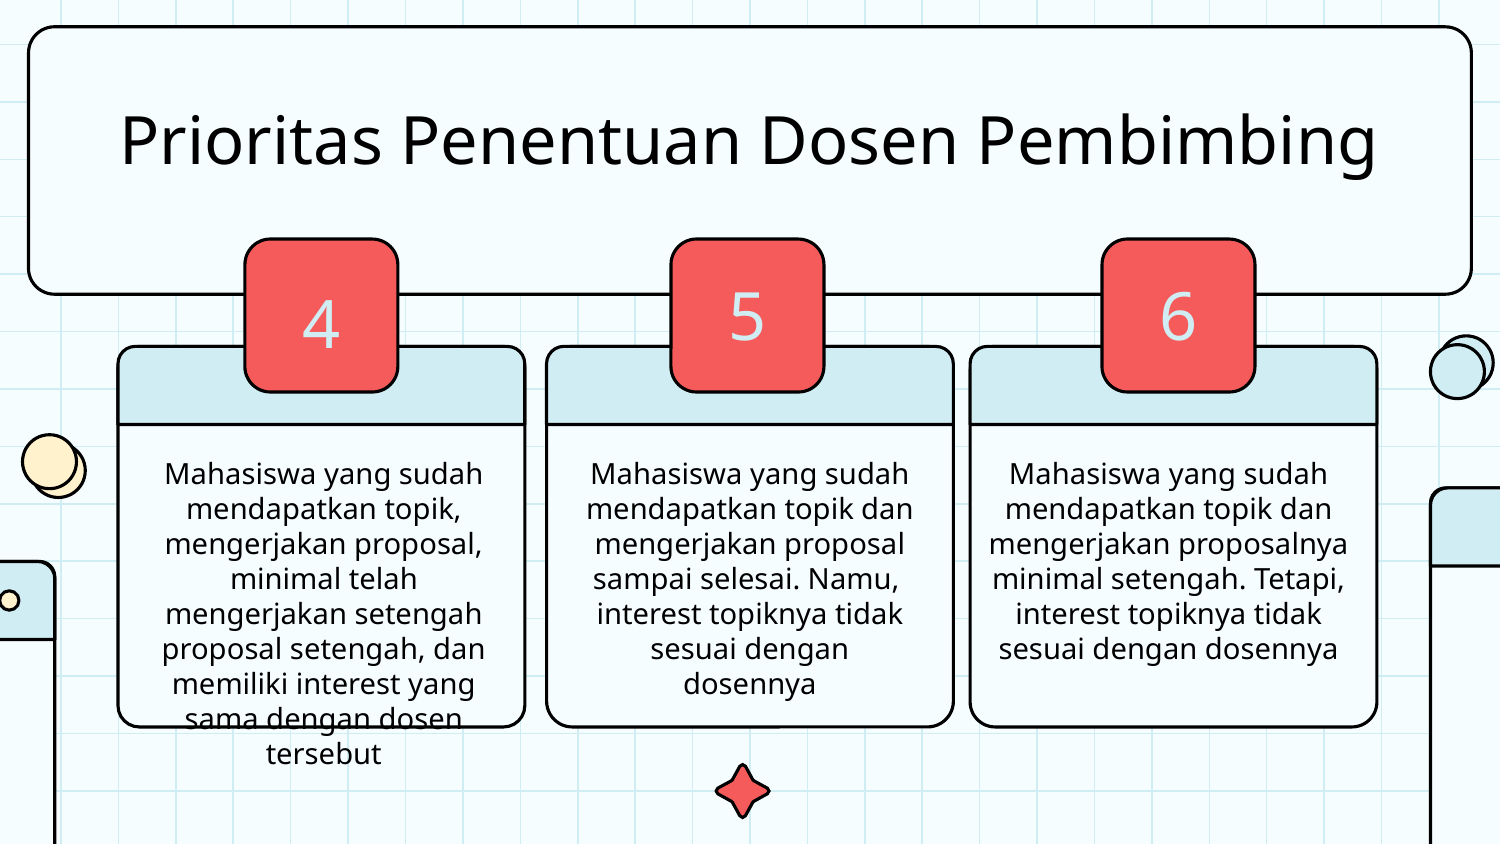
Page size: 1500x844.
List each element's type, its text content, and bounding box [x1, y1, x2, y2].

text_box [244, 238, 398, 266]
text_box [969, 346, 1378, 728]
text_box [671, 238, 824, 258]
text_box 5 [670, 258, 824, 344]
title Prioritas Penentuan Dosen Pembimbing [76, 83, 1424, 178]
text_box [117, 346, 526, 728]
text_box 6 [1102, 258, 1255, 344]
text_box 4 [244, 266, 398, 344]
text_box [546, 346, 954, 728]
text_box [1102, 238, 1255, 258]
